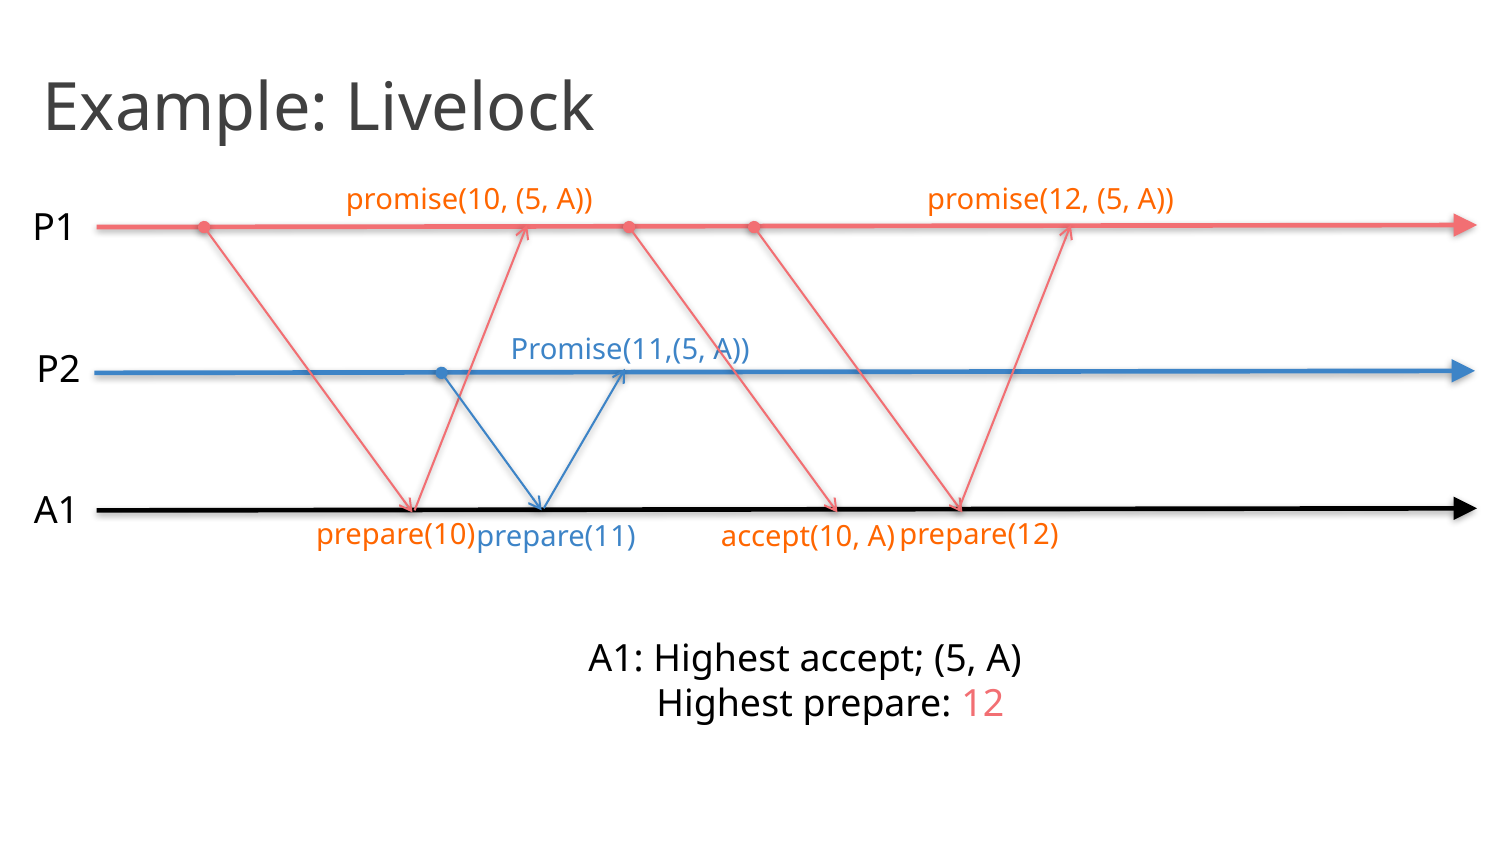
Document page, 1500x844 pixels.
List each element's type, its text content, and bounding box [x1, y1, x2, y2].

text_box accept(10, A) [706, 521, 911, 561]
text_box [96, 224, 412, 228]
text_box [528, 224, 749, 228]
text_box Promise(11,(5, A)) [533, 322, 623, 369]
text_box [414, 224, 528, 511]
title Example: Livelock [27, 33, 1480, 175]
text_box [203, 226, 411, 513]
text_box P2 [21, 337, 96, 398]
text_box A1: Highest accept; (5, A) Highest prepare: 12 [573, 627, 1037, 732]
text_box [958, 224, 1072, 511]
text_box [628, 226, 752, 513]
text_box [441, 372, 539, 511]
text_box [543, 368, 623, 509]
text_box A1 [19, 479, 95, 539]
text_box promise(12, (5, A)) [912, 172, 1189, 223]
text_box prepare(11) [461, 519, 651, 561]
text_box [753, 226, 955, 513]
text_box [94, 370, 198, 374]
text_box prepare(10) [301, 520, 461, 558]
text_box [1077, 370, 1476, 374]
text_box prepare(12) [884, 519, 1074, 558]
text_box promise(10, (5, A)) [331, 172, 608, 223]
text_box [1072, 224, 1478, 228]
text_box P1 [17, 195, 92, 256]
